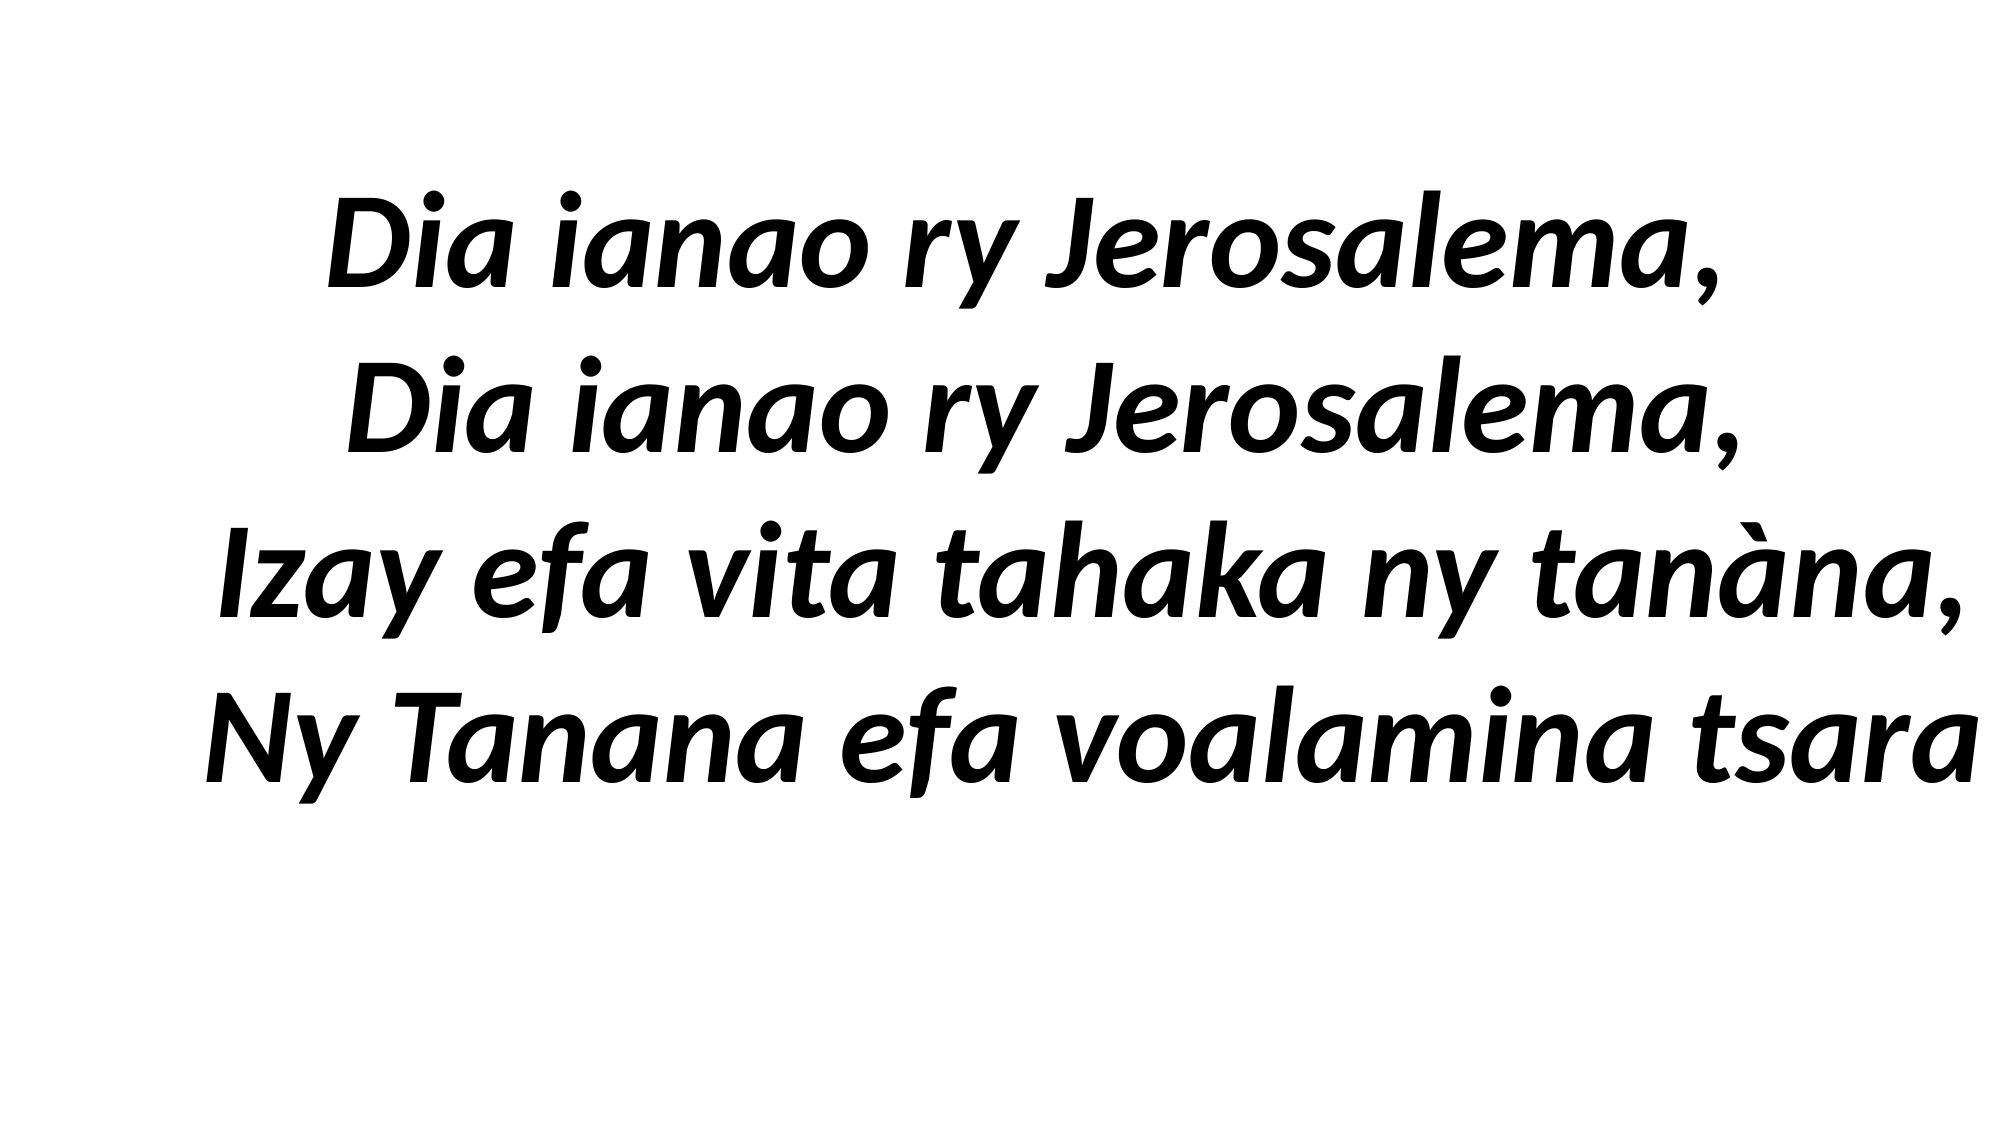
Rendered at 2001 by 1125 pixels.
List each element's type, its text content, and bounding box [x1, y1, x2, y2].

title Dia ianao ry Jerosalema, Dia ianao ry Jerosalema, Izay efa vita tahaka ny tanàna, Ny Tanana efa voalamina tsara [0, 0, 2000, 1125]
